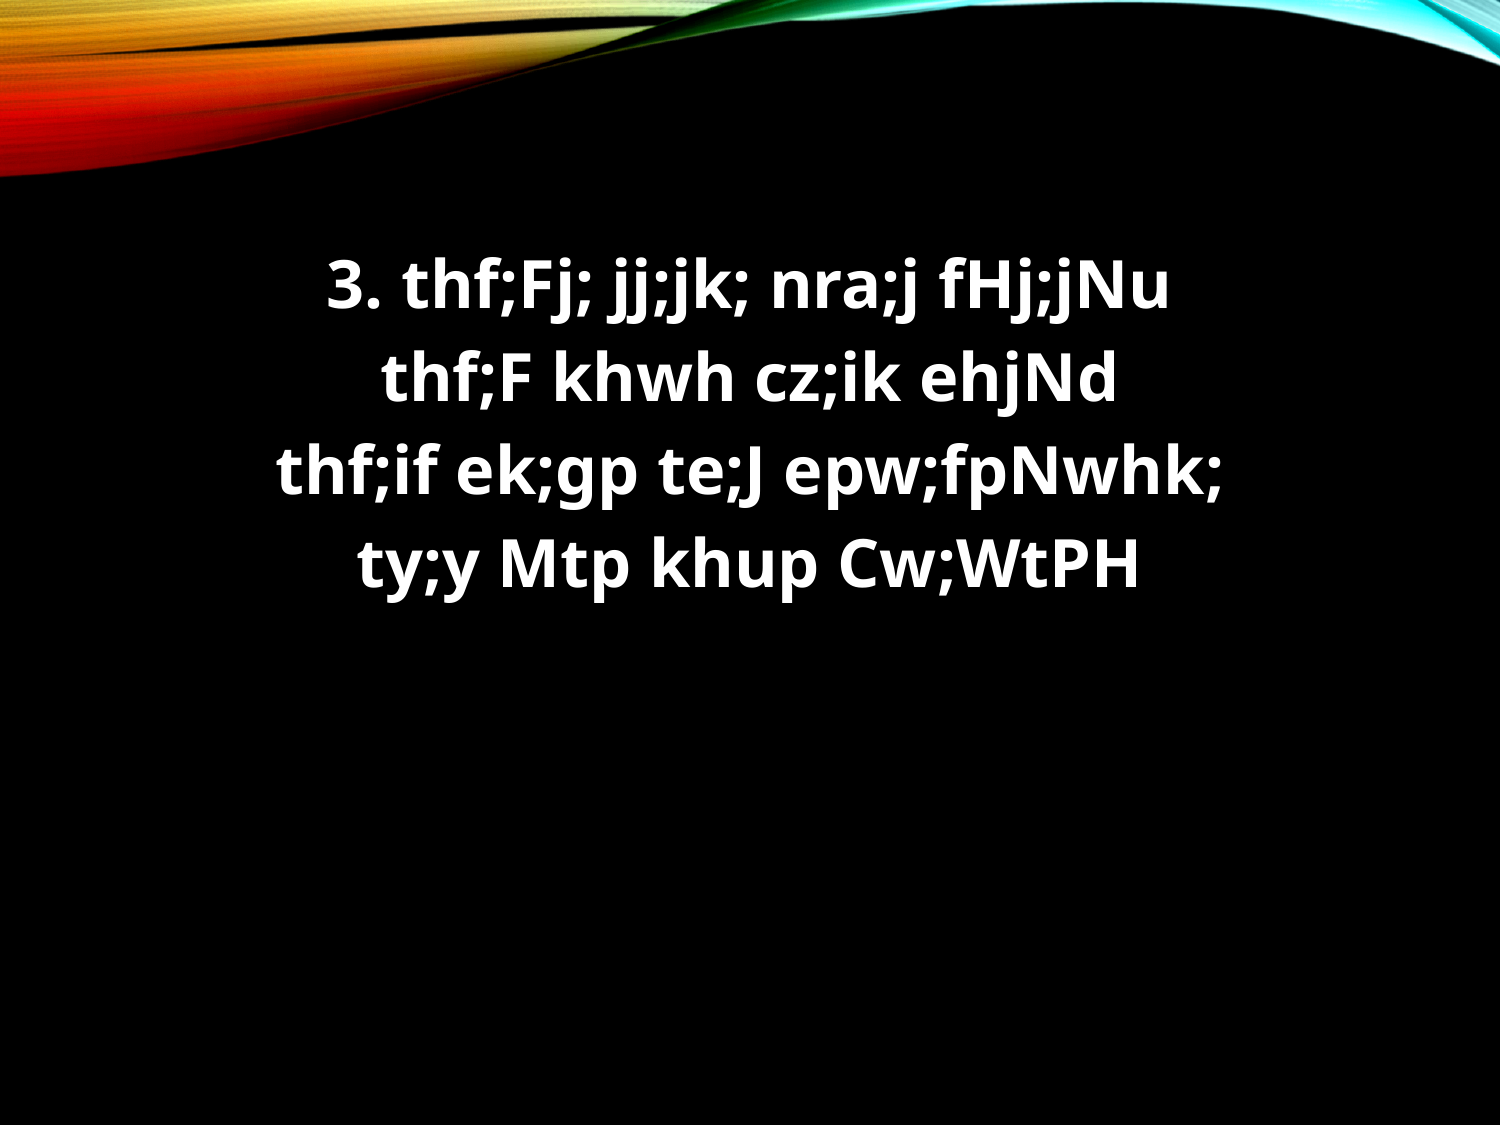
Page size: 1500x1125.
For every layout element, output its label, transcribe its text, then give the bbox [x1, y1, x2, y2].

picture [0, 0, 1500, 178]
list 3. thf;Fj; jj;jk; nra;j fHj;jNu thf;F khwh cz;ik ehjNd thf;if ek;gp te;J epw;fpNwhk; ty;y Mtp khup Cw;WtPH [75, 50, 1425, 1005]
